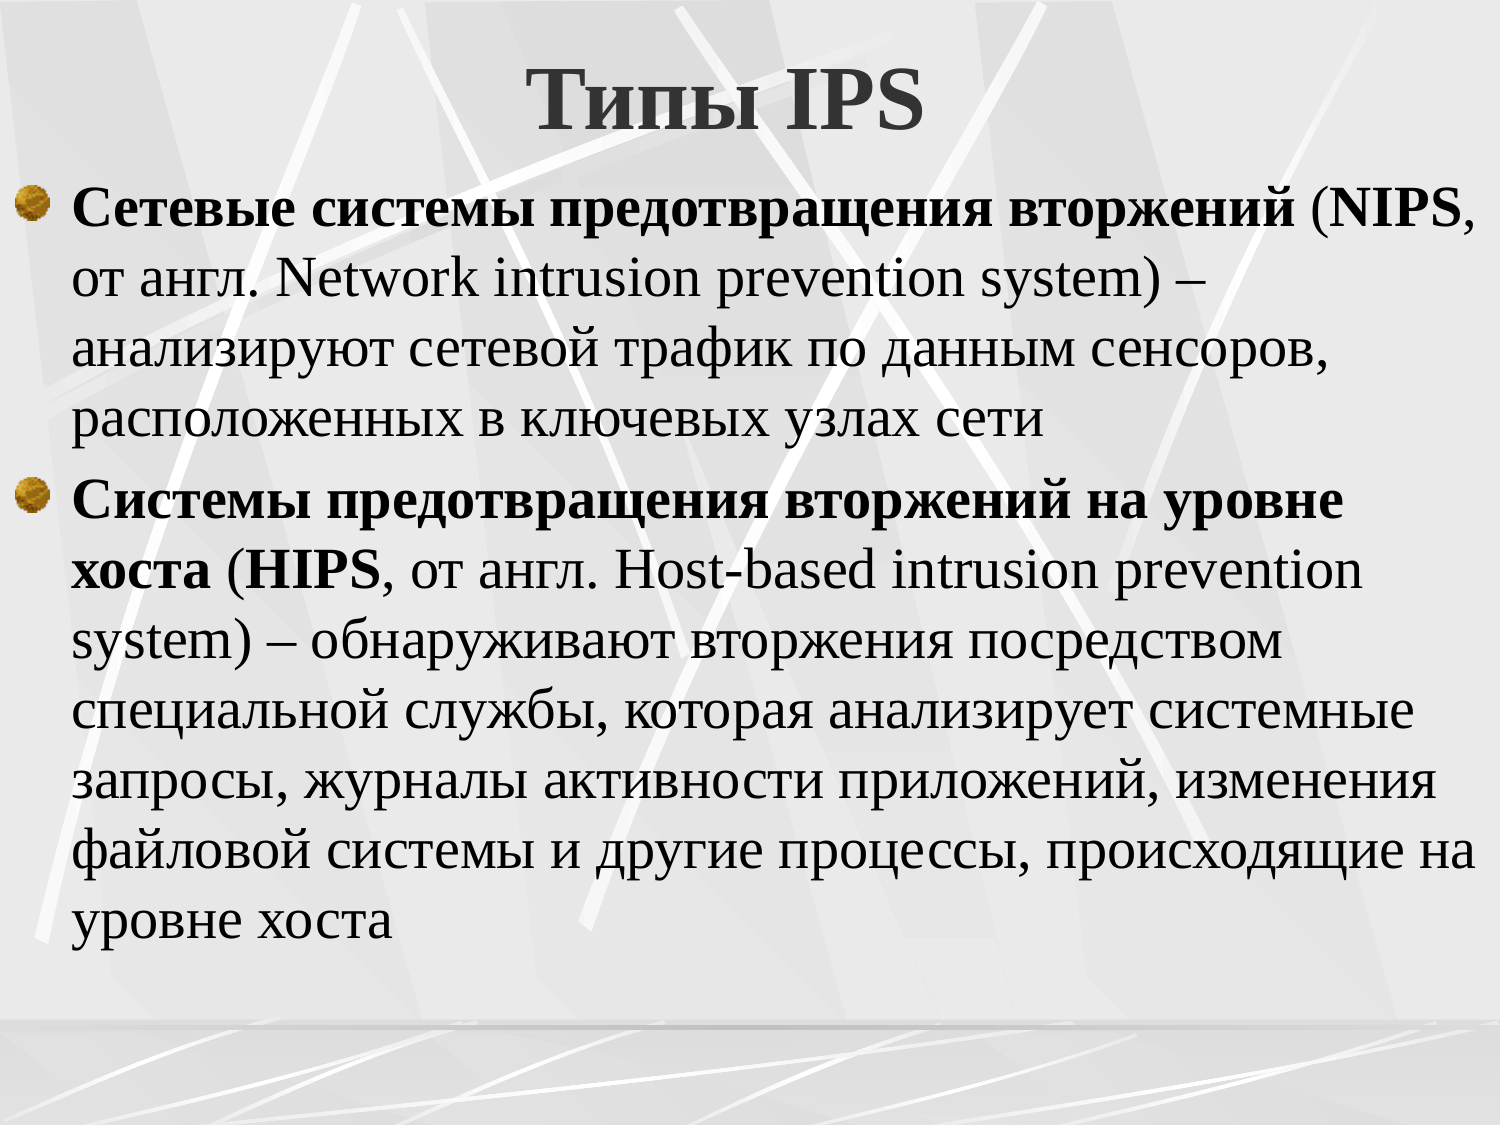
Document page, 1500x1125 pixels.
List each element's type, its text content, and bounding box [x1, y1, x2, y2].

list Сетевые системы предотвращения вторжений (NIPS, от англ. Network intrusion prevention system) – анализируют сетевой трафик по данным сенсоров, расположенных в ключевых узлах сети Системы предотвращения вторжений на уровне хоста (HIPS, от англ. Host-based intrusion prevention system) – обнаруживают вторжения посредством специальной службы, которая анализирует системные запросы, журналы активности приложений, изменения файловой системы и другие процессы, происходящие на уровне хоста [0, 160, 1500, 1090]
picture [15, 477, 50, 513]
title Типы IPS [88, 30, 1364, 157]
picture [15, 185, 50, 221]
